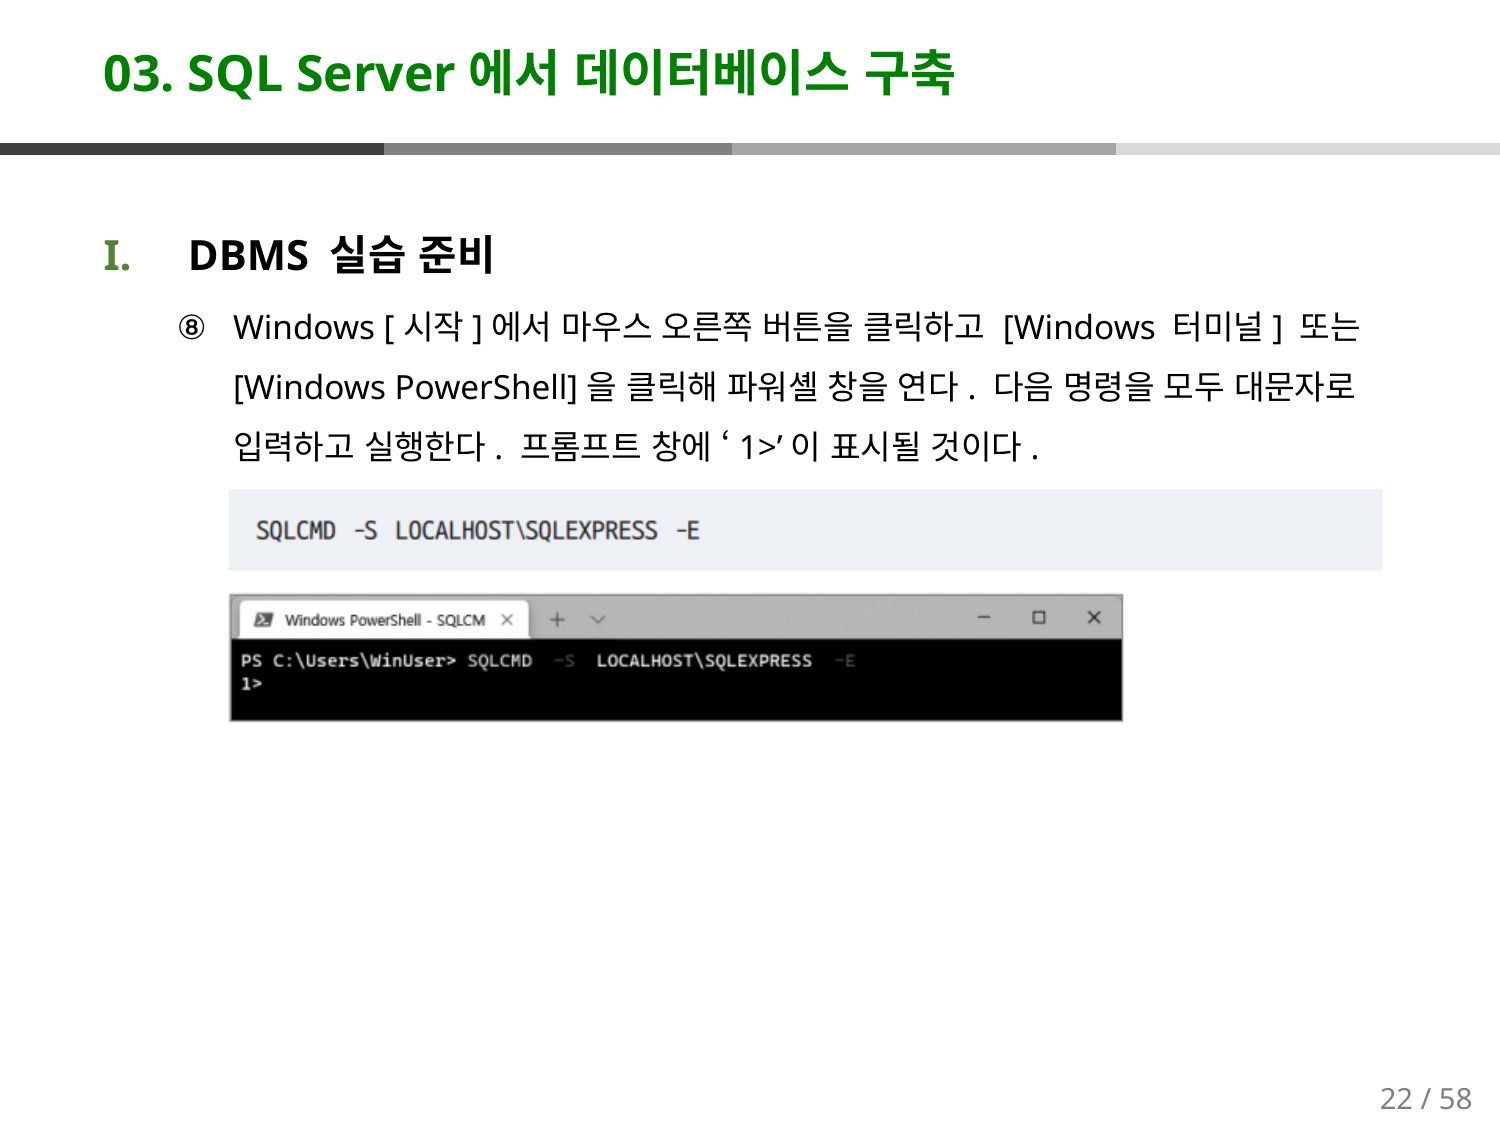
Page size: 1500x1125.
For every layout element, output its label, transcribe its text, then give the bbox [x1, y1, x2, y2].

picture [218, 477, 1386, 728]
title 03. SQL Server에서 데이터베이스 구축 [88, 30, 1400, 121]
list DBMS 실습 준비 Windows [시작]에서 마우스 오른쪽 버튼을 클릭하고 [Windows 터미널] 또는 [Windows PowerShell]을 클릭해 파워셸 창을 연다. 다음 명령을 모두 대문자로 입력하고 실행한다. 프롬프트 창에 ‘1>’이 표시될 것이다. [88, 196, 1424, 1125]
